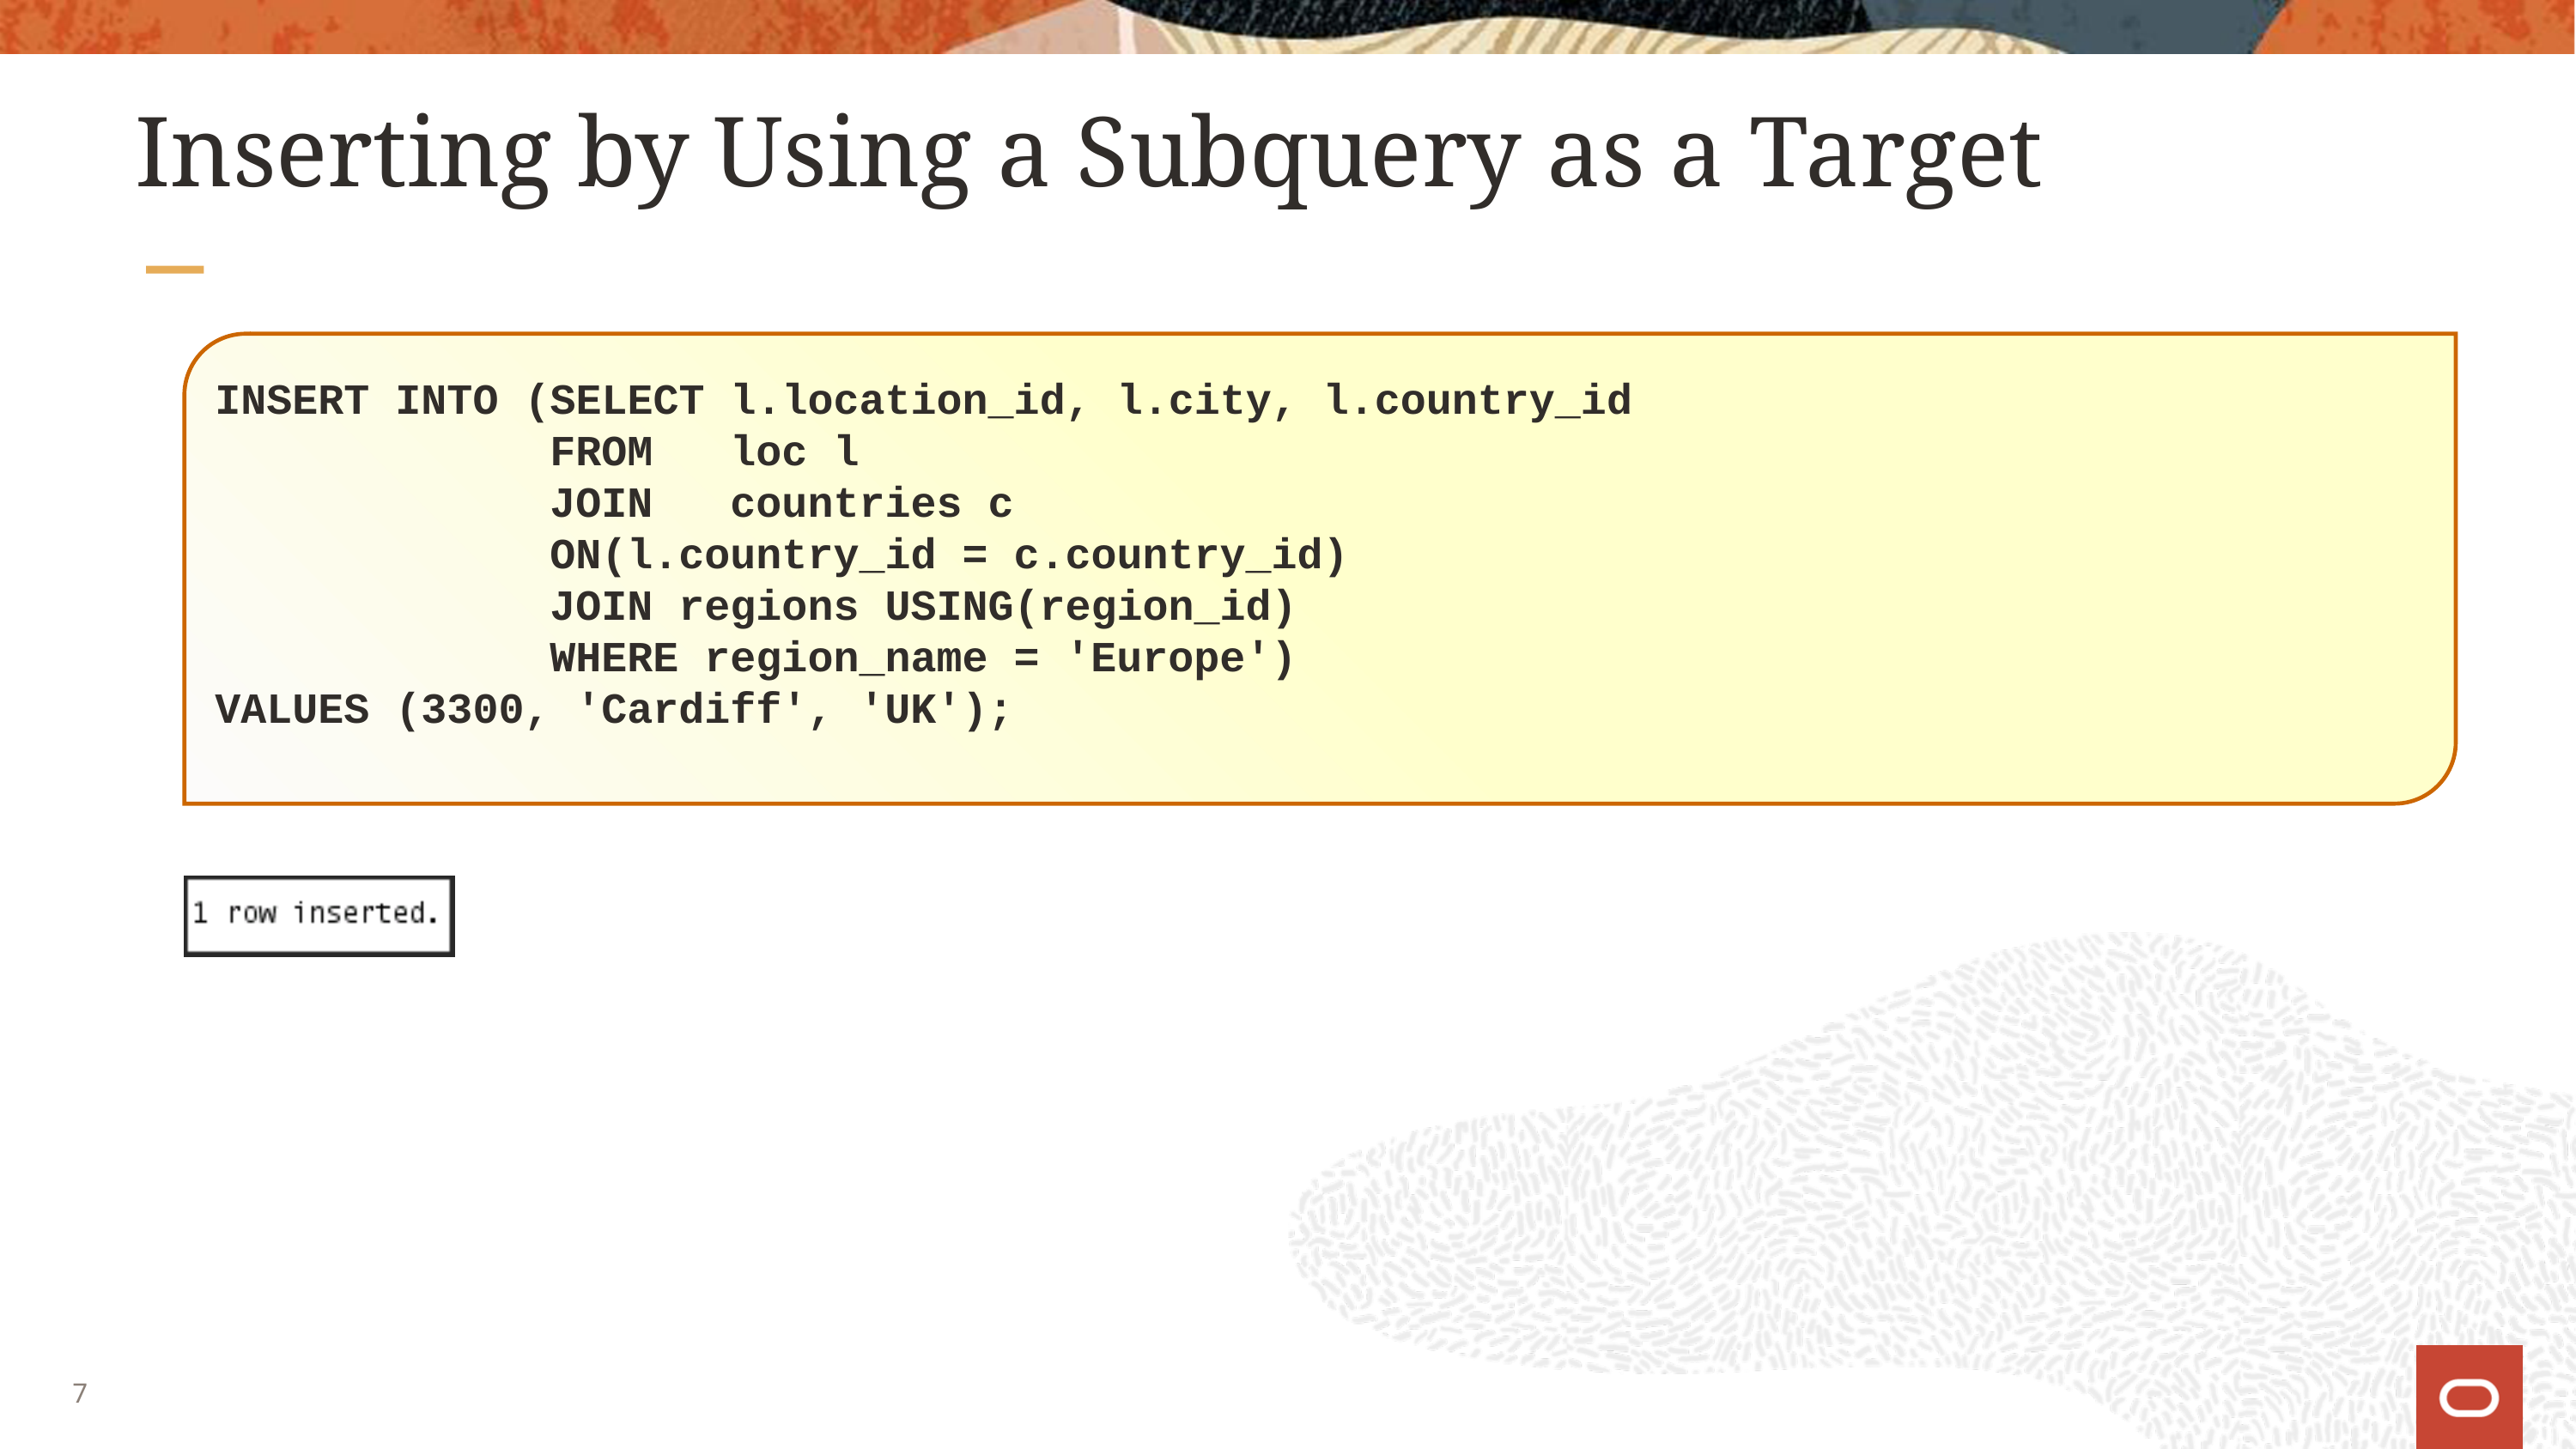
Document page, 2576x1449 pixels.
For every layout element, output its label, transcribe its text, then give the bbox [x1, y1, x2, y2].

picture [184, 876, 455, 957]
text_box INSERT INTO (SELECT l.location_id, l.city, l.country_id FROM loc l JOIN countries c ON(l.country_id = c.country_id) JOIN regions USING(region_id) WHERE region_name = 'Europe') VALUES (3300, 'Cardiff', 'UK'); [184, 333, 2456, 804]
picture [2416, 1345, 2523, 1449]
title Inserting by Using a Subquery as a Target [131, 86, 2445, 252]
picture [0, 0, 2576, 54]
